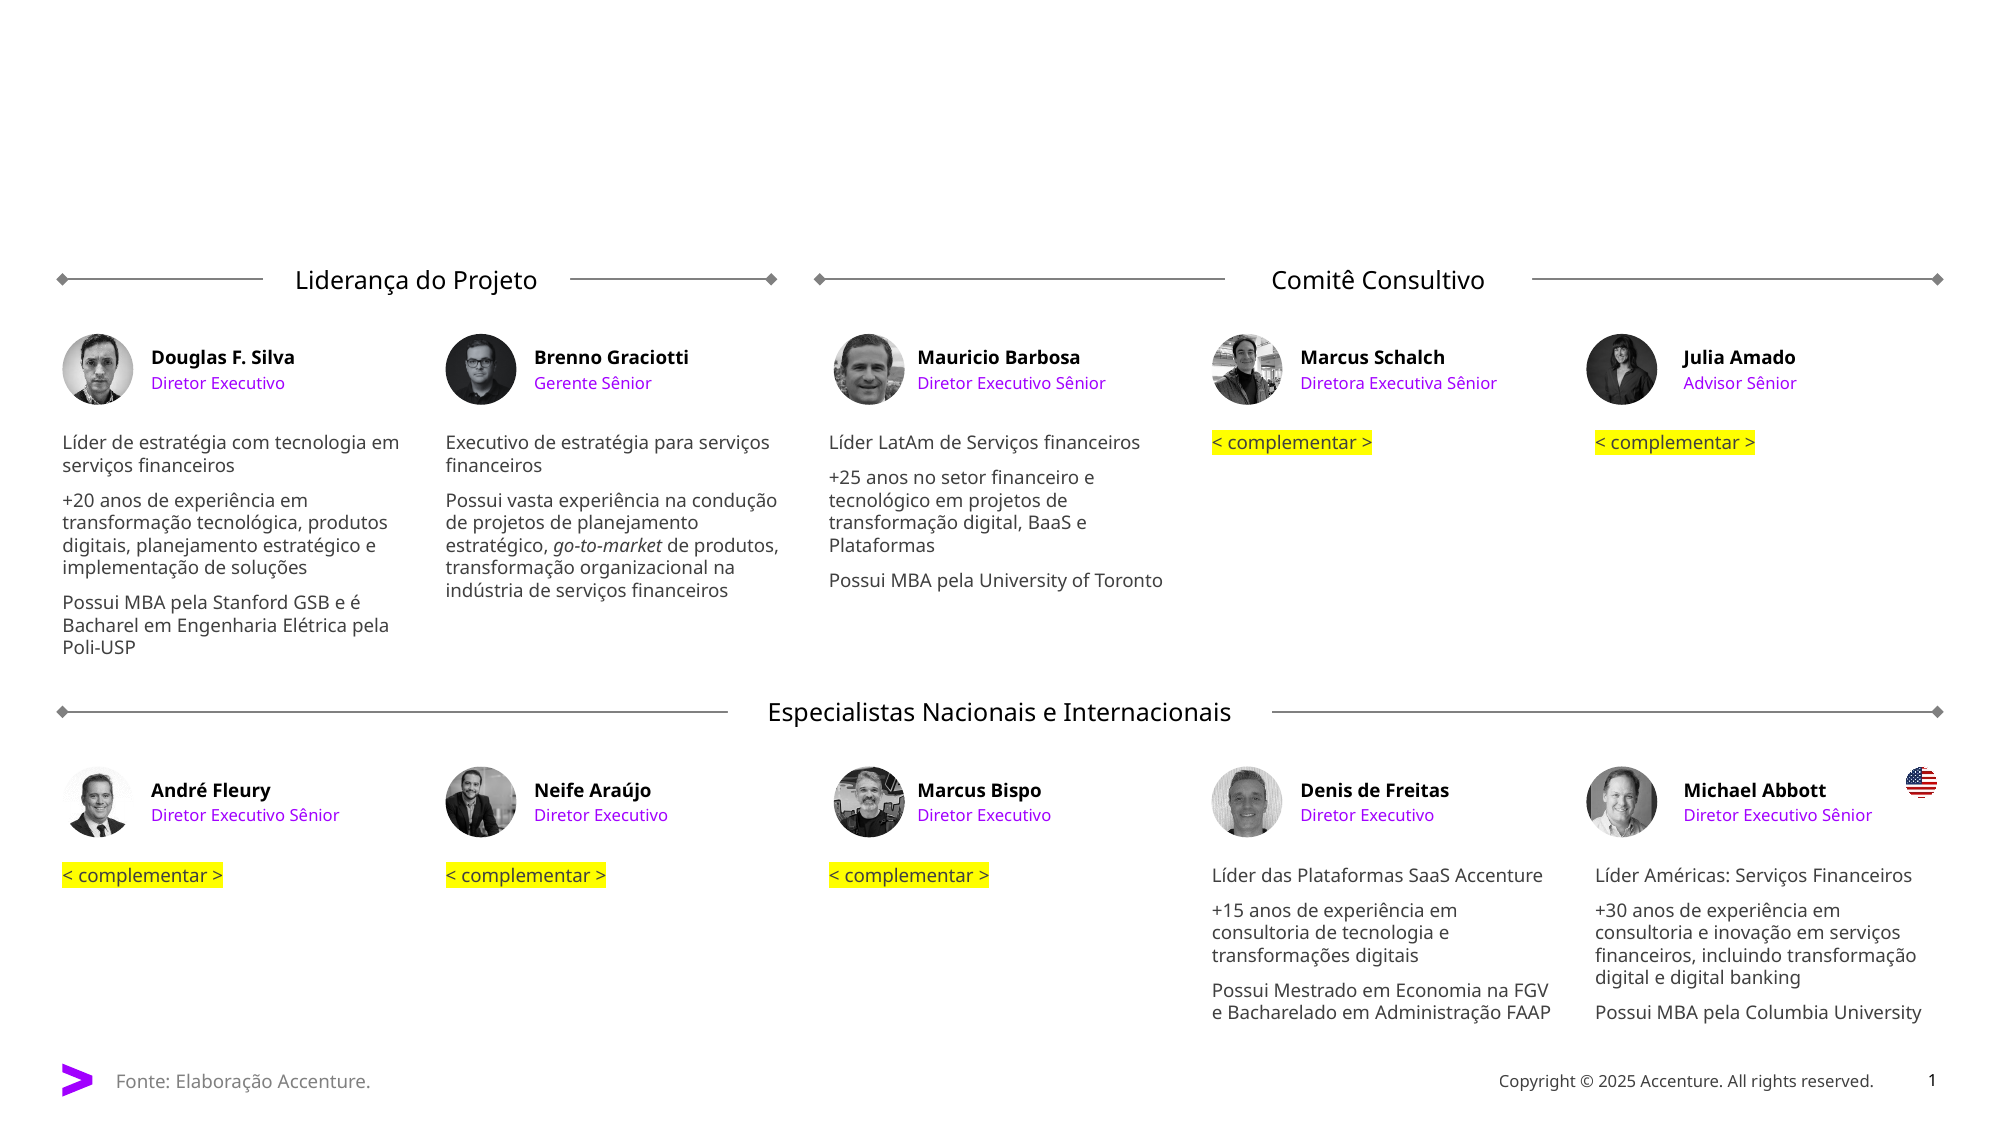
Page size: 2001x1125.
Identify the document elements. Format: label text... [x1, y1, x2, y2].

text_box Especialistas Nacionais e Internacionais [727, 696, 1272, 711]
text_box < complementar > [445, 863, 789, 1041]
text_box Mauricio Barbosa Diretor Executivo Sênior [917, 333, 1172, 405]
text_box Neife Araújo Diretor Executivo [534, 766, 789, 838]
text_box Comitê Consultivo [1225, 264, 1533, 279]
text_box < complementar > [62, 863, 405, 1041]
picture [1586, 333, 1658, 405]
picture [833, 766, 905, 838]
text_box Liderança do Projeto [263, 280, 571, 295]
text_box Fonte: Elaboração Accenture. [115, 1064, 1474, 1097]
text_box Líder LatAm de Serviços financeiros +25 anos no setor financeiro e tecnológico em projetos de transformação digital, BaaS e Plataformas Possui MBA pela University of Toronto [828, 430, 1172, 679]
text_box Douglas F. Silva Diretor Executivo [151, 333, 405, 405]
text_box Michael Abbott Diretor Executivo Sênior [1683, 766, 1938, 838]
picture [1211, 766, 1283, 838]
text_box Liderança do Projeto [263, 264, 571, 279]
slide_number 1 [1883, 1064, 1938, 1098]
footer Copyright © 2025 Accenture. All rights reserved. [1474, 1064, 1875, 1097]
picture [1904, 766, 1938, 799]
text_box Comitê Consultivo [1225, 280, 1533, 295]
text_box Líder Américas: Serviços Financeiros +30 anos de experiência em consultoria e inovação em serviços financeiros, incluindo transformação digital e digital banking Possui MBA pela Columbia University [1594, 863, 1938, 1041]
text_box André Fleury Diretor Executivo Sênior [151, 766, 405, 838]
picture [62, 766, 134, 838]
text_box Marcus Bispo Diretor Executivo [917, 766, 1172, 838]
text_box Líder das Plataformas SaaS Accenture +15 anos de experiência em consultoria de tecnologia e transformações digitais Possui Mestrado em Economia na FGV e Bacharelado em Administração FAAP [1211, 863, 1555, 1041]
picture [445, 766, 517, 838]
picture [62, 333, 134, 405]
text_box < complementar > [1594, 430, 1938, 679]
text_box Denis de Freitas Diretor Executivo [1300, 766, 1555, 838]
text_box Julia Amado Advisor Sênior [1683, 333, 1938, 405]
text_box Especialistas Nacionais e Internacionais [727, 713, 1272, 727]
text_box Executivo de estratégia para serviços financeiros Possui vasta experiência na condução de projetos de planejamento estratégico, go-to-market de produtos, transformação organizacional na indústria de serviços financeiros [445, 430, 789, 679]
picture [1586, 766, 1658, 838]
picture [1211, 333, 1283, 405]
picture [445, 333, 517, 405]
text_box < complementar > [1211, 430, 1555, 679]
text_box Líder de estratégia com tecnologia em serviços financeiros +20 anos de experiência em transformação tecnológica, produtos digitais, planejamento estratégico e implementação de soluções Possui MBA pela Stanford GSB e é Bacharel em Engenharia Elétrica pela Poli-USP [62, 430, 405, 679]
text_box Marcus Schalch Diretora Executiva Sênior [1300, 333, 1555, 405]
text_box [832, 332, 906, 406]
text_box Brenno Graciotti Gerente Sênior [534, 333, 789, 405]
text_box < complementar > [828, 863, 1172, 1041]
